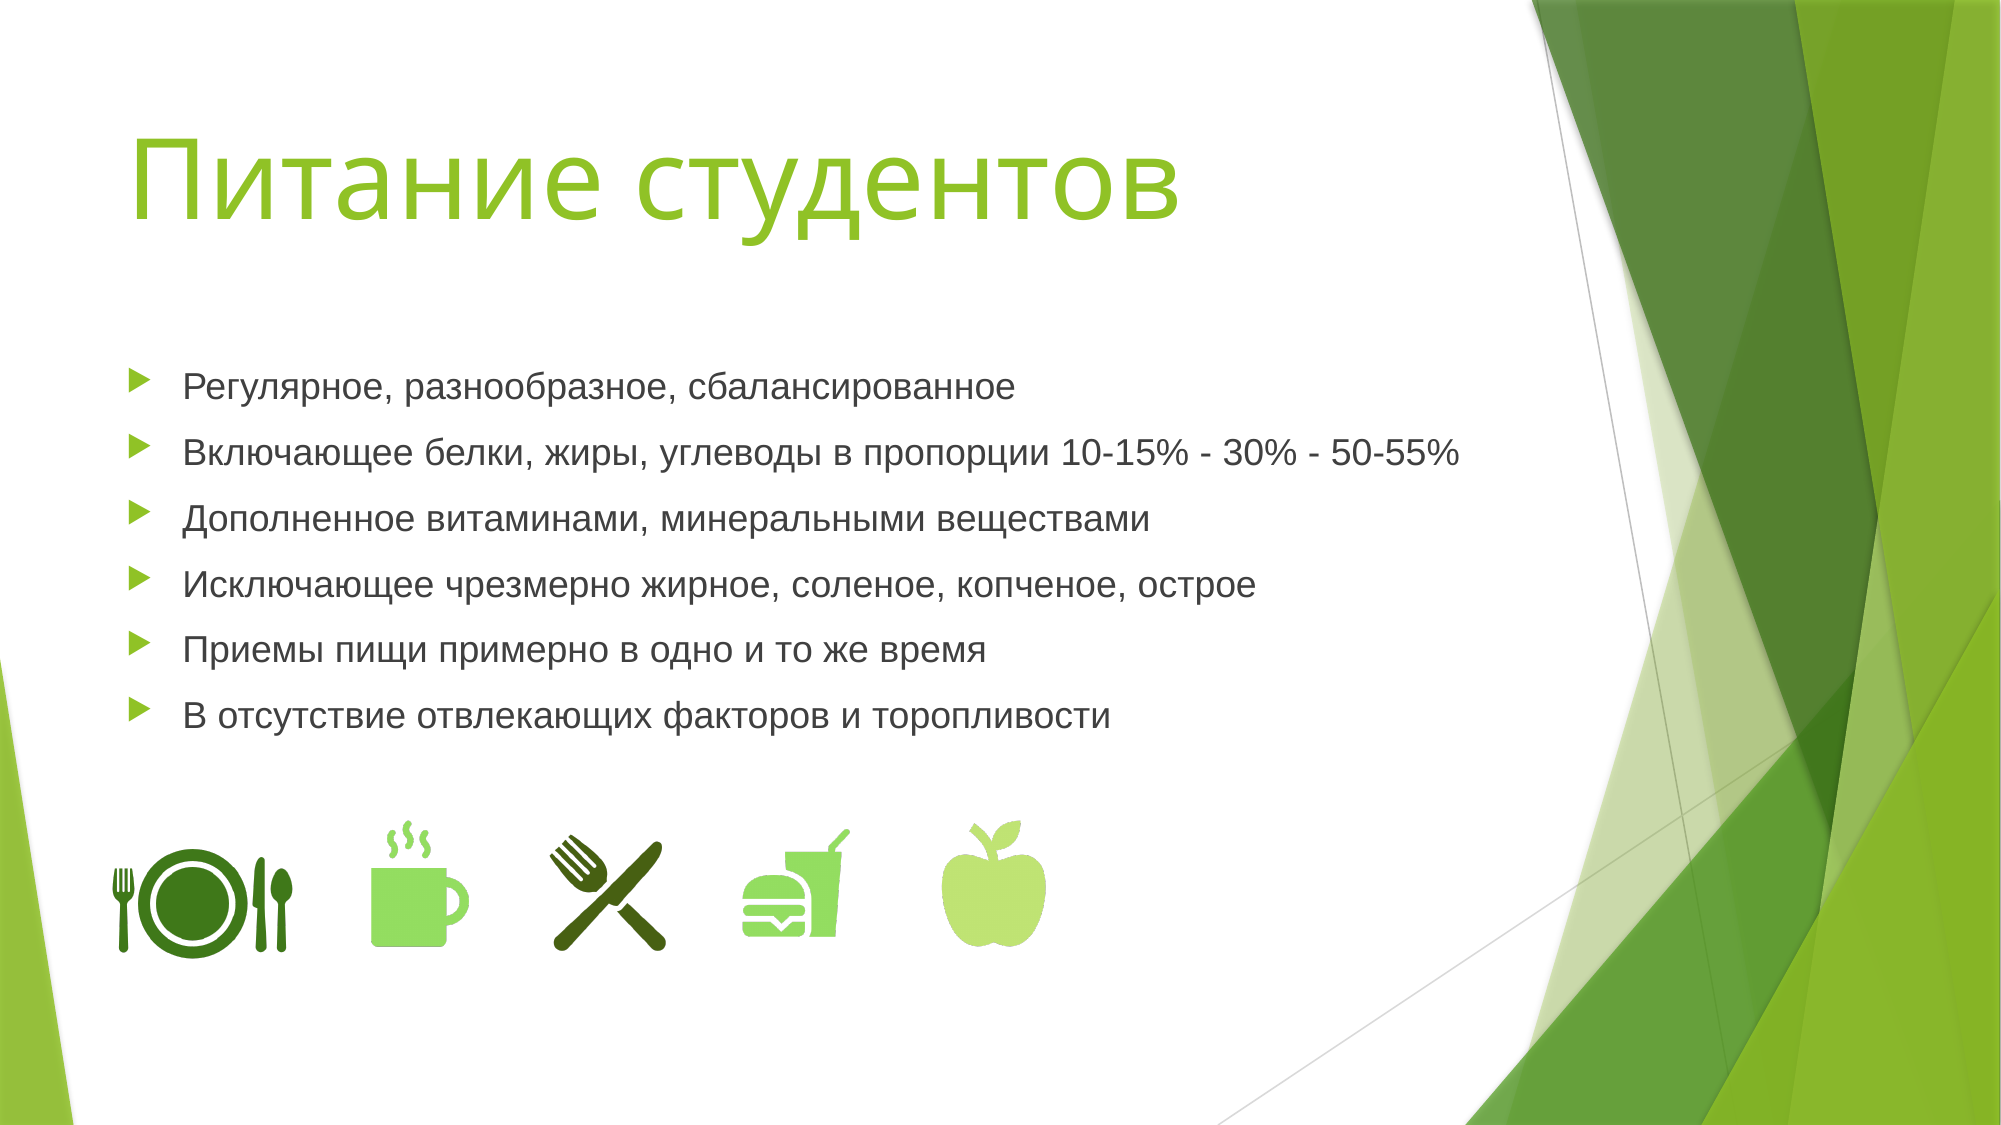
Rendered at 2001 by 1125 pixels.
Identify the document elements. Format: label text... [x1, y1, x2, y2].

picture [542, 827, 674, 959]
title Питание студентов [111, 99, 1522, 317]
picture [344, 807, 496, 959]
picture [102, 807, 298, 1003]
picture [918, 807, 1070, 959]
list Регулярное, разнообразное, сбалансированное Включающее белки, жиры, углеводы в пропорции 10-15% - 30% - 50-55% Дополненное витаминами, минеральными веществами Исключающее чрезмерно жирное, соленое, копченое, острое Приемы пищи примерно в одно и то же время В отсутствие отвлекающих факторов и торопливости [111, 354, 1522, 992]
picture [720, 807, 872, 959]
